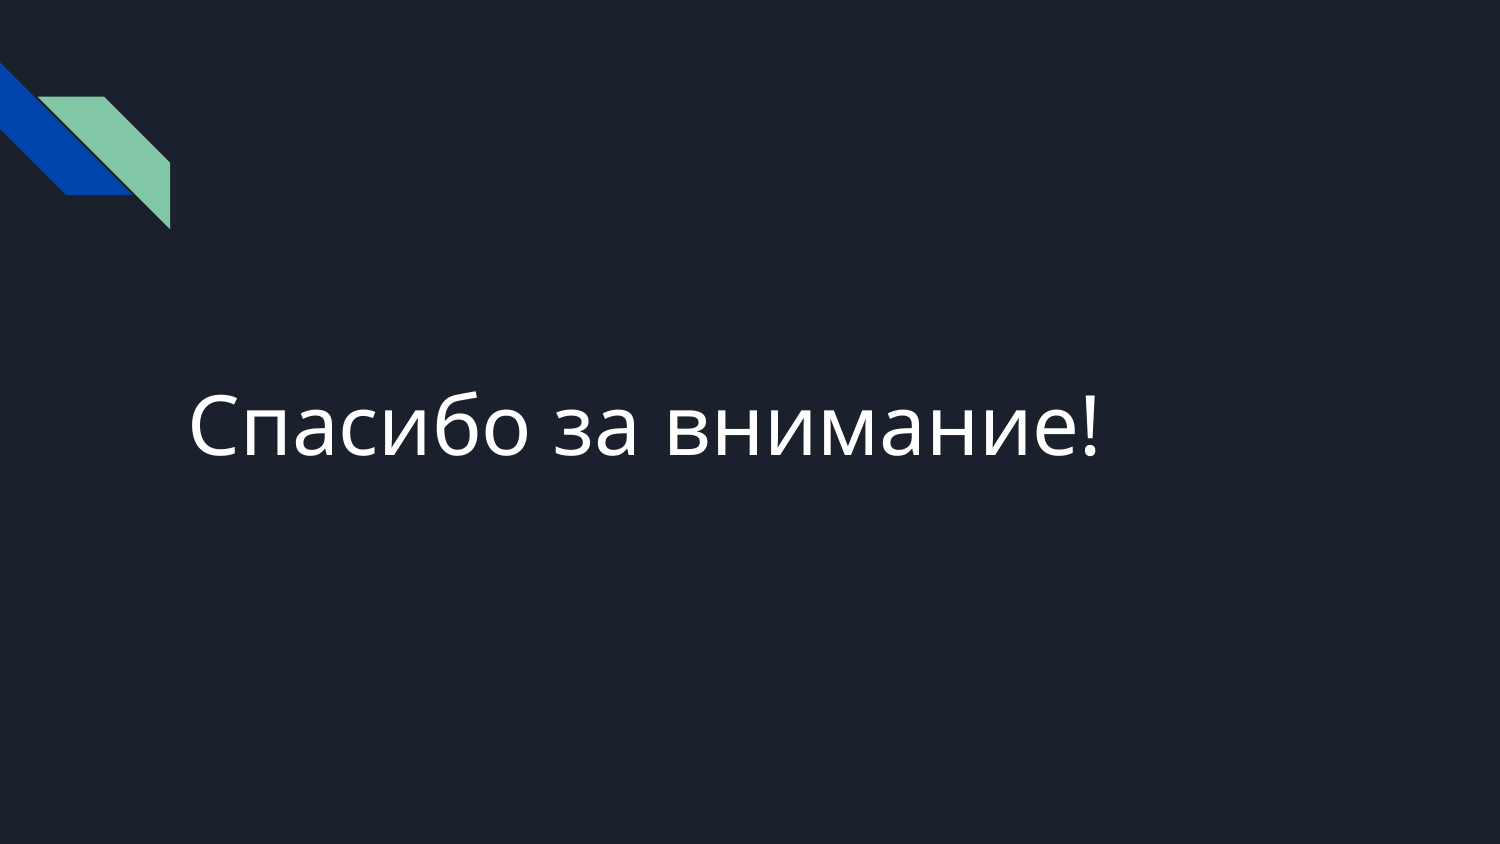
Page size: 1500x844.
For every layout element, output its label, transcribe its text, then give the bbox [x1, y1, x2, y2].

title Спасибо за внимание! [172, 357, 1328, 508]
